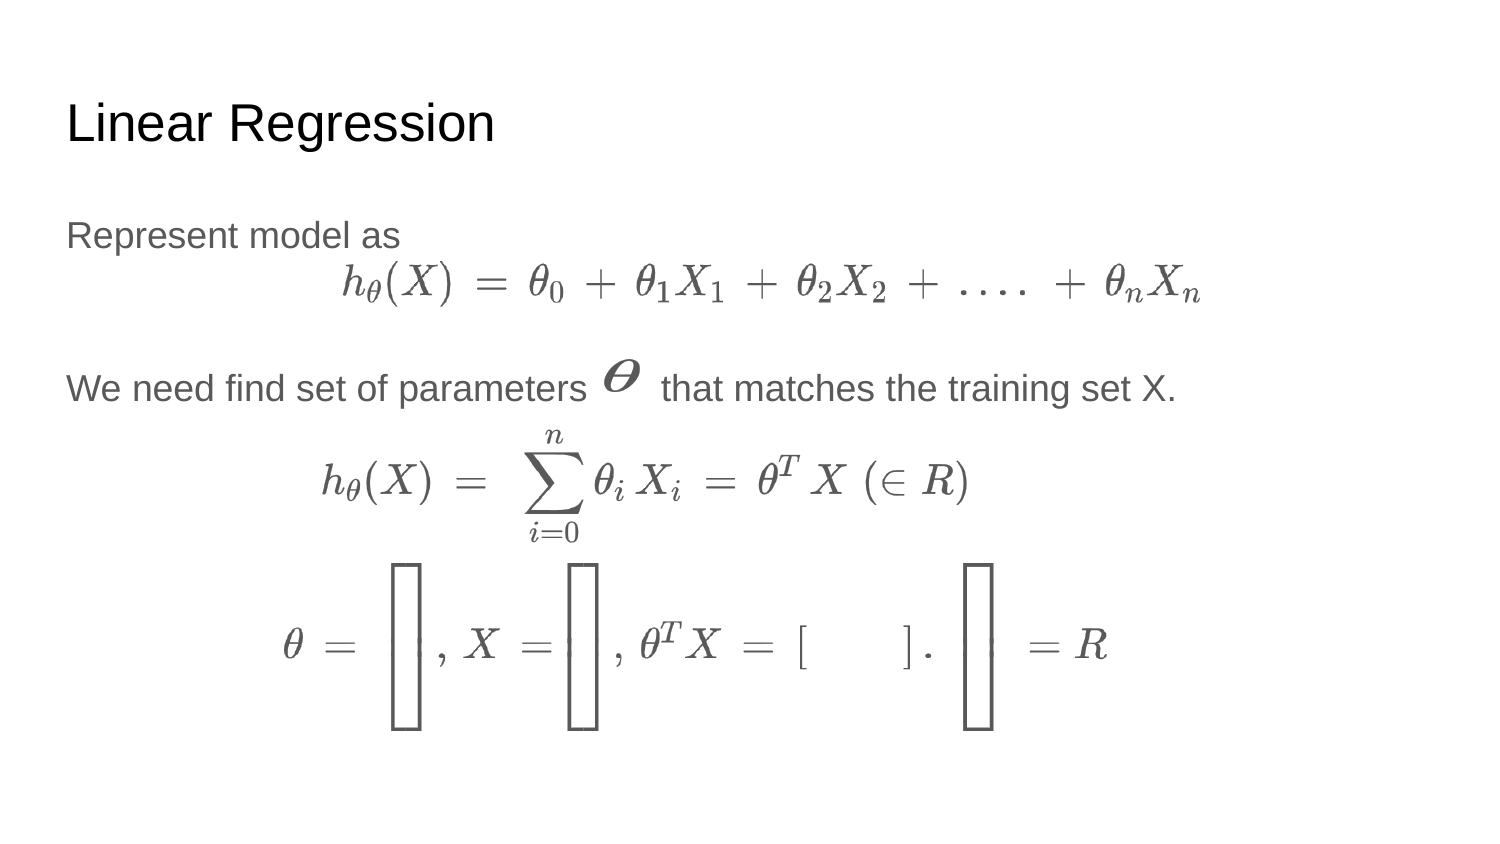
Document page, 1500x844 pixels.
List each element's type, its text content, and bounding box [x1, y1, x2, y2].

title Linear Regression [51, 72, 1449, 167]
picture [604, 358, 640, 392]
picture [322, 429, 967, 544]
picture [342, 261, 1201, 307]
list Represent model as We need find set of parameters that matches the training set X. [51, 189, 1449, 750]
picture [283, 563, 1107, 732]
